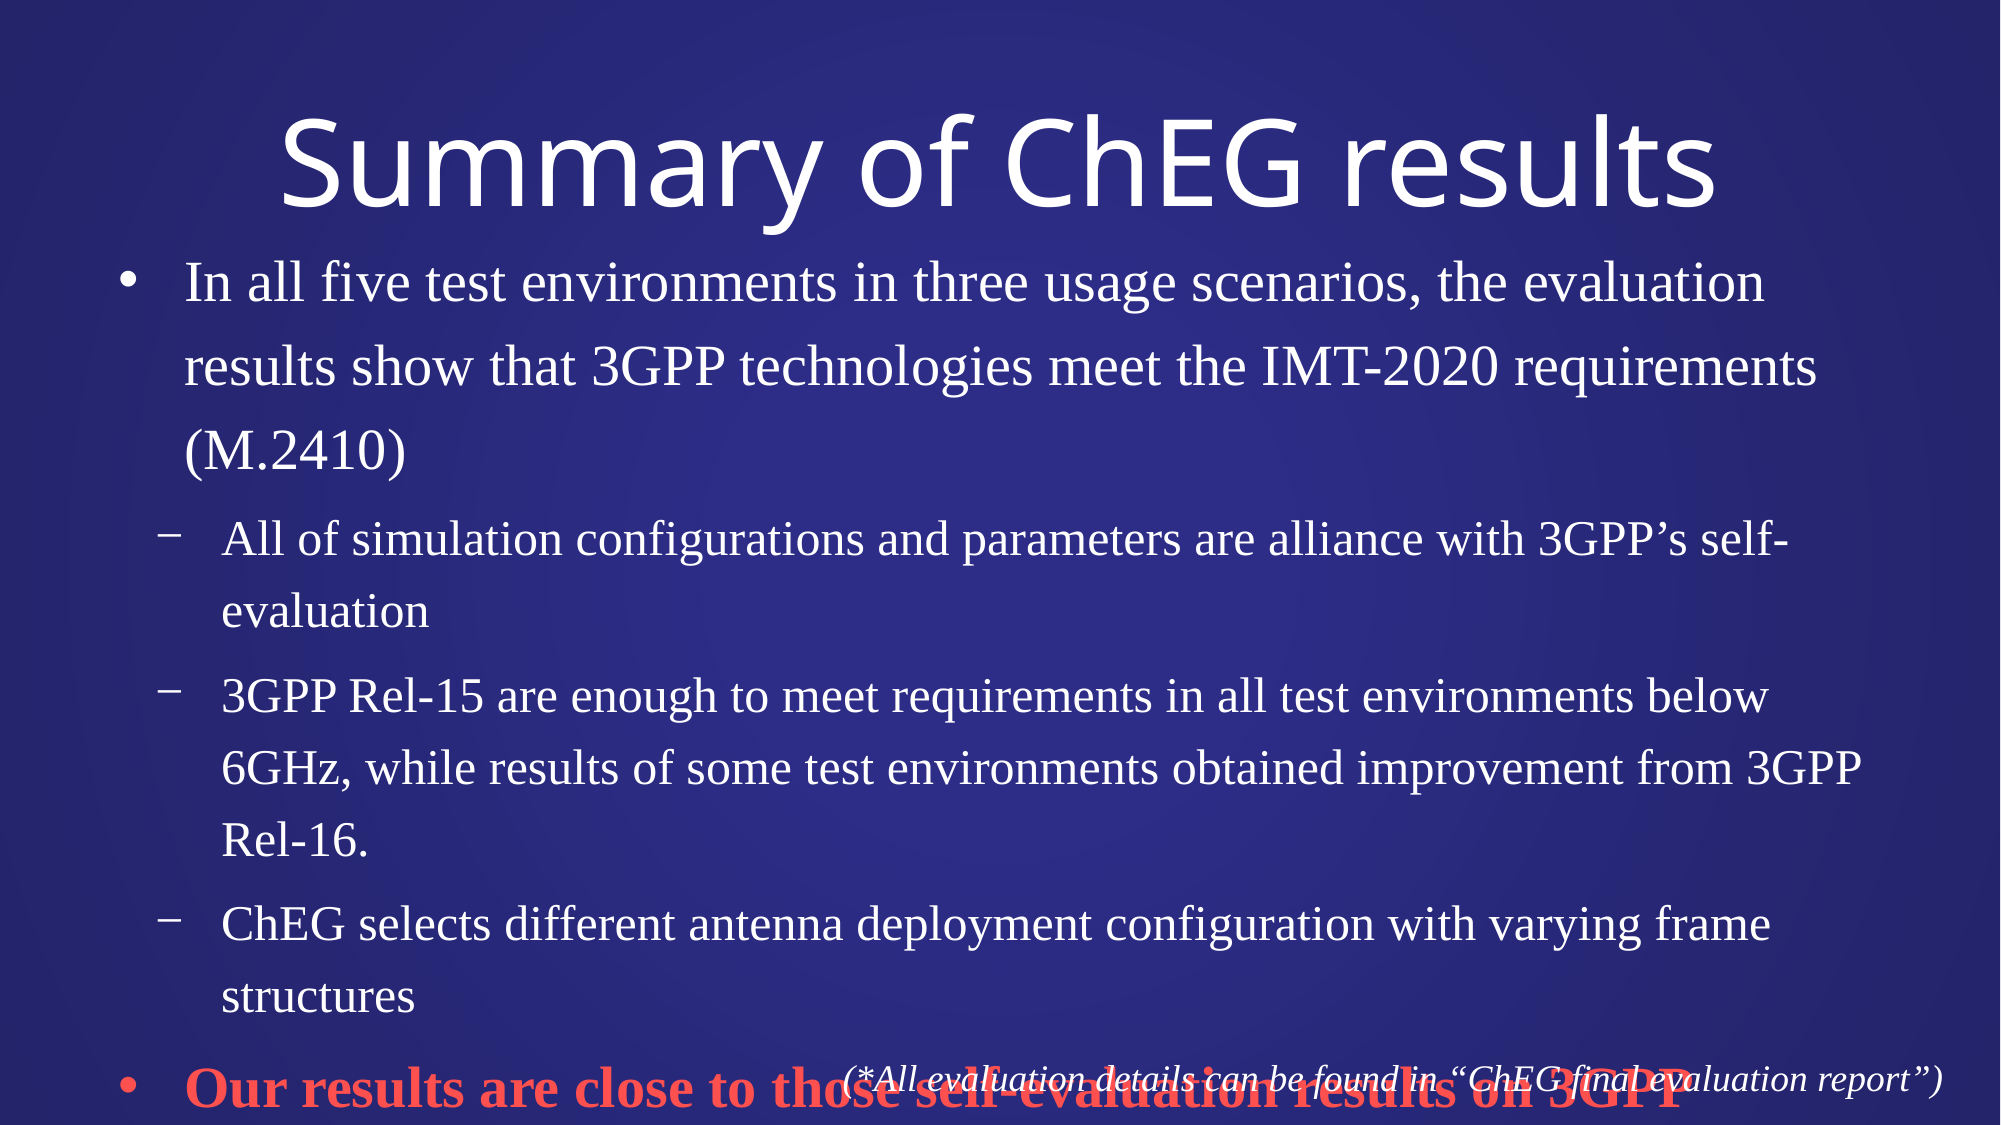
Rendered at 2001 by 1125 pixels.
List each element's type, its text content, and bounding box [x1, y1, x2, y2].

list In all five test environments in three usage scenarios, the evaluation results show that 3GPP technologies meet the IMT-2020 requirements (M.2410) All of simulation configurations and parameters are alliance with 3GPP’s self-evaluation 3GPP Rel-15 are enough to meet requirements in all test environments below 6GHz, while results of some test environments obtained improvement from 3GPP Rel-16. ChEG selects different antenna deployment configuration with varying frame structures Our results are close to those self-evaluation results on 3GPP technology, and meet ITU-R requirements* [78, 221, 1927, 965]
text_box (*All evaluation details can be found in “ChEG final evaluation report”) [828, 1046, 2000, 1125]
picture [0, 0, 2001, 1125]
title Summary of ChEG results [76, 78, 1922, 266]
